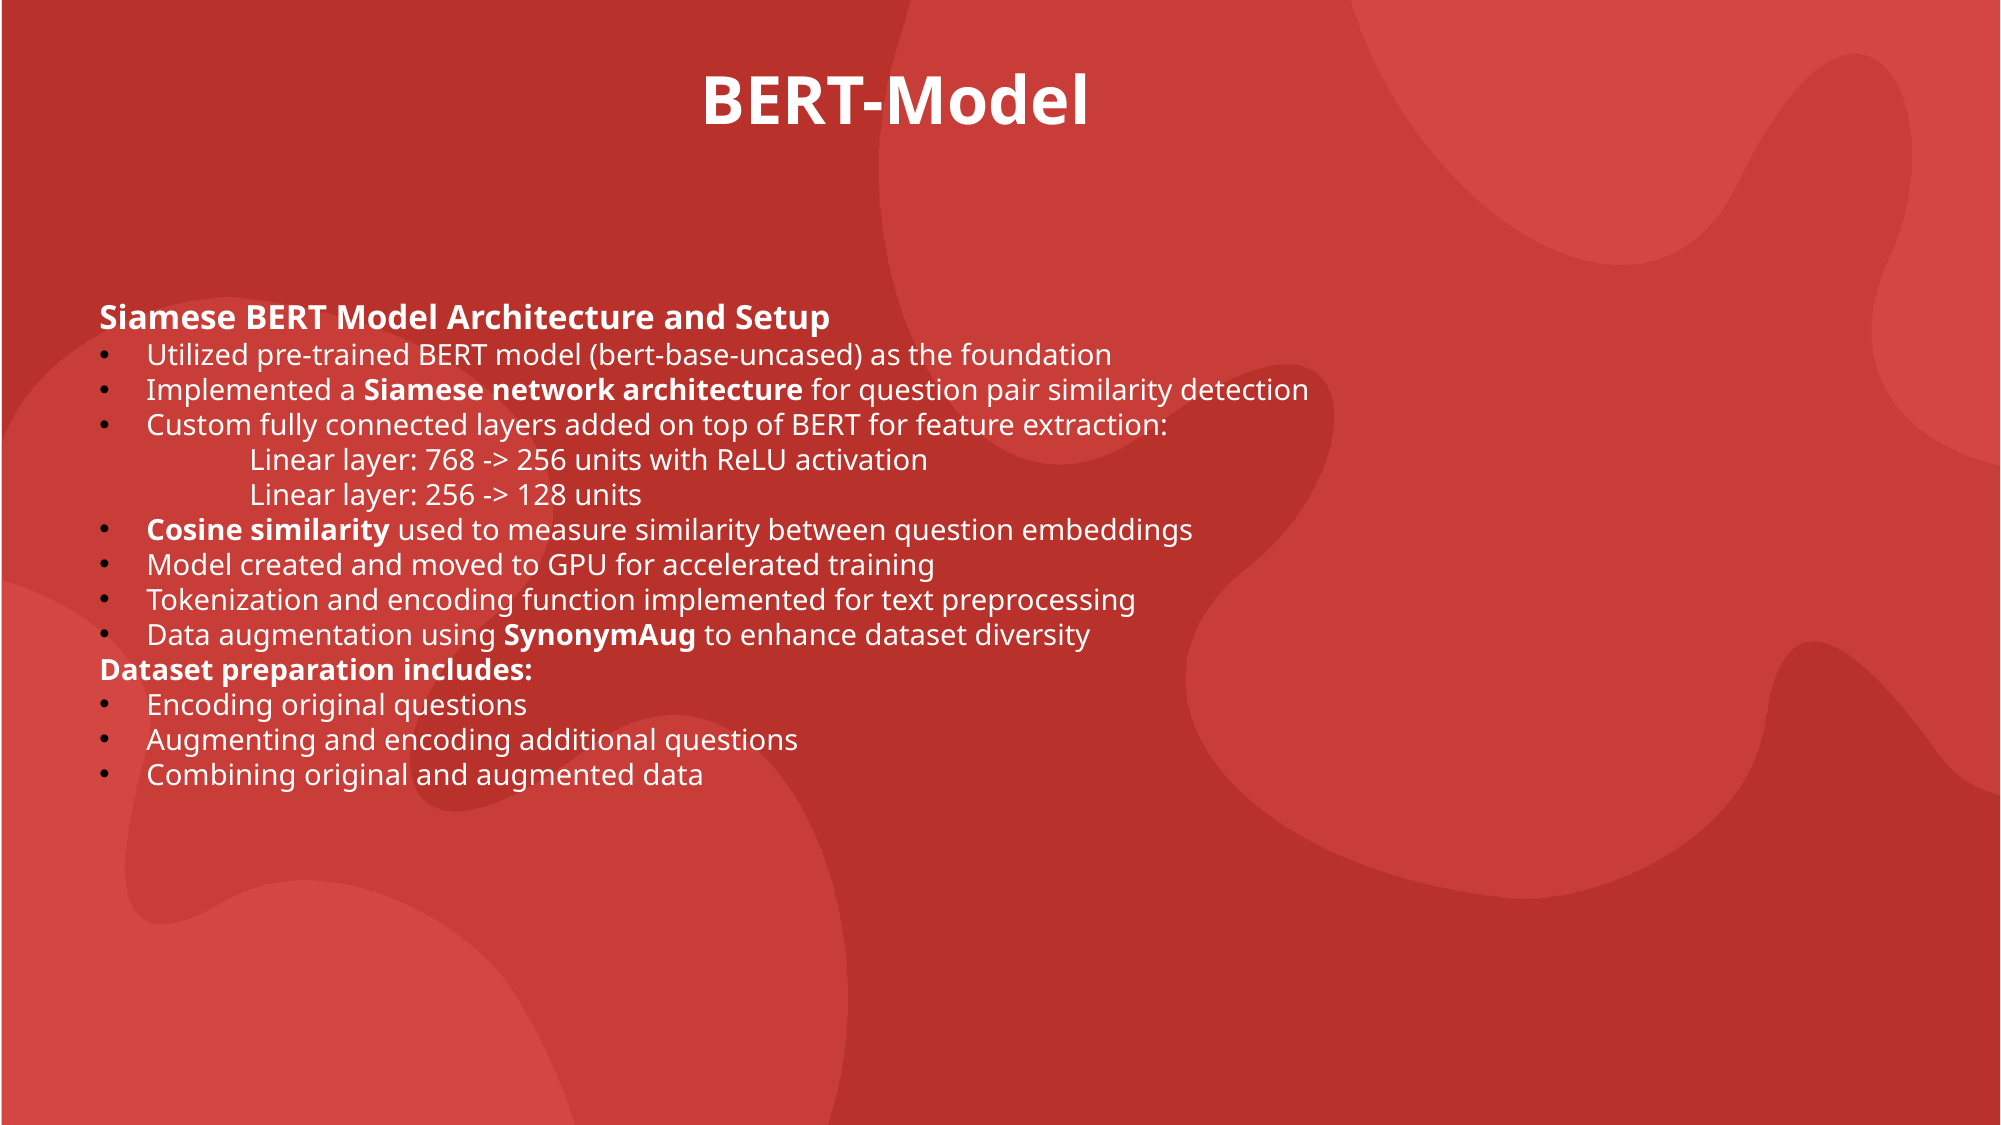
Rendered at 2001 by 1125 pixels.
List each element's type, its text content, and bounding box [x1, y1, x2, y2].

picture [0, 0, 2001, 1125]
text_box Siamese BERT Model Architecture and Setup Utilized pre-trained BERT model (bert-base-uncased) as the foundation Implemented a Siamese network architecture for question pair similarity detection Custom fully connected layers added on top of BERT for feature extraction: Linear layer: 768 -> 256 units with ReLU activation Linear layer: 256 -> 128 units Cosine similarity used to measure similarity between question embeddings Model created and moved to GPU for accelerated training Tokenization and encoding function implemented for text preprocessing Data augmentation using SynonymAug to enhance dataset diversity Dataset preparation includes: Encoding original questions Augmenting and encoding additional questions Combining original and augmented data [84, 289, 1325, 799]
text_box BERT-Model [116, 50, 1675, 146]
